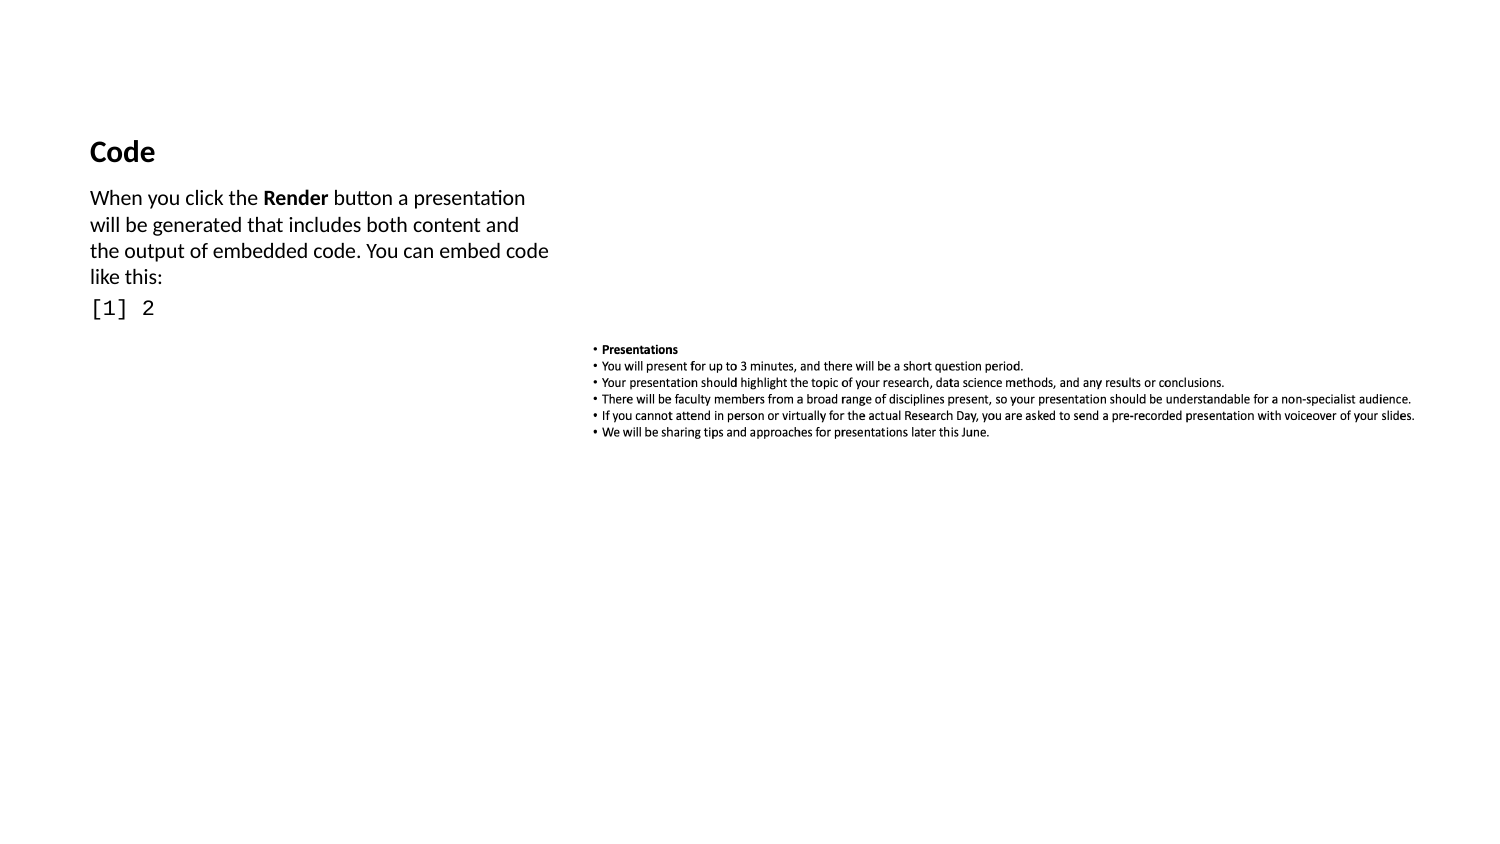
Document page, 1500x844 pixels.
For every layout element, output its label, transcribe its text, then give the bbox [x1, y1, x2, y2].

title Code [75, 33, 569, 176]
picture [585, 337, 1424, 449]
list When you click the Render button a presentation will be generated that includes both content and the output of embedded code. You can embed code like this: [1] 2 [75, 176, 569, 754]
